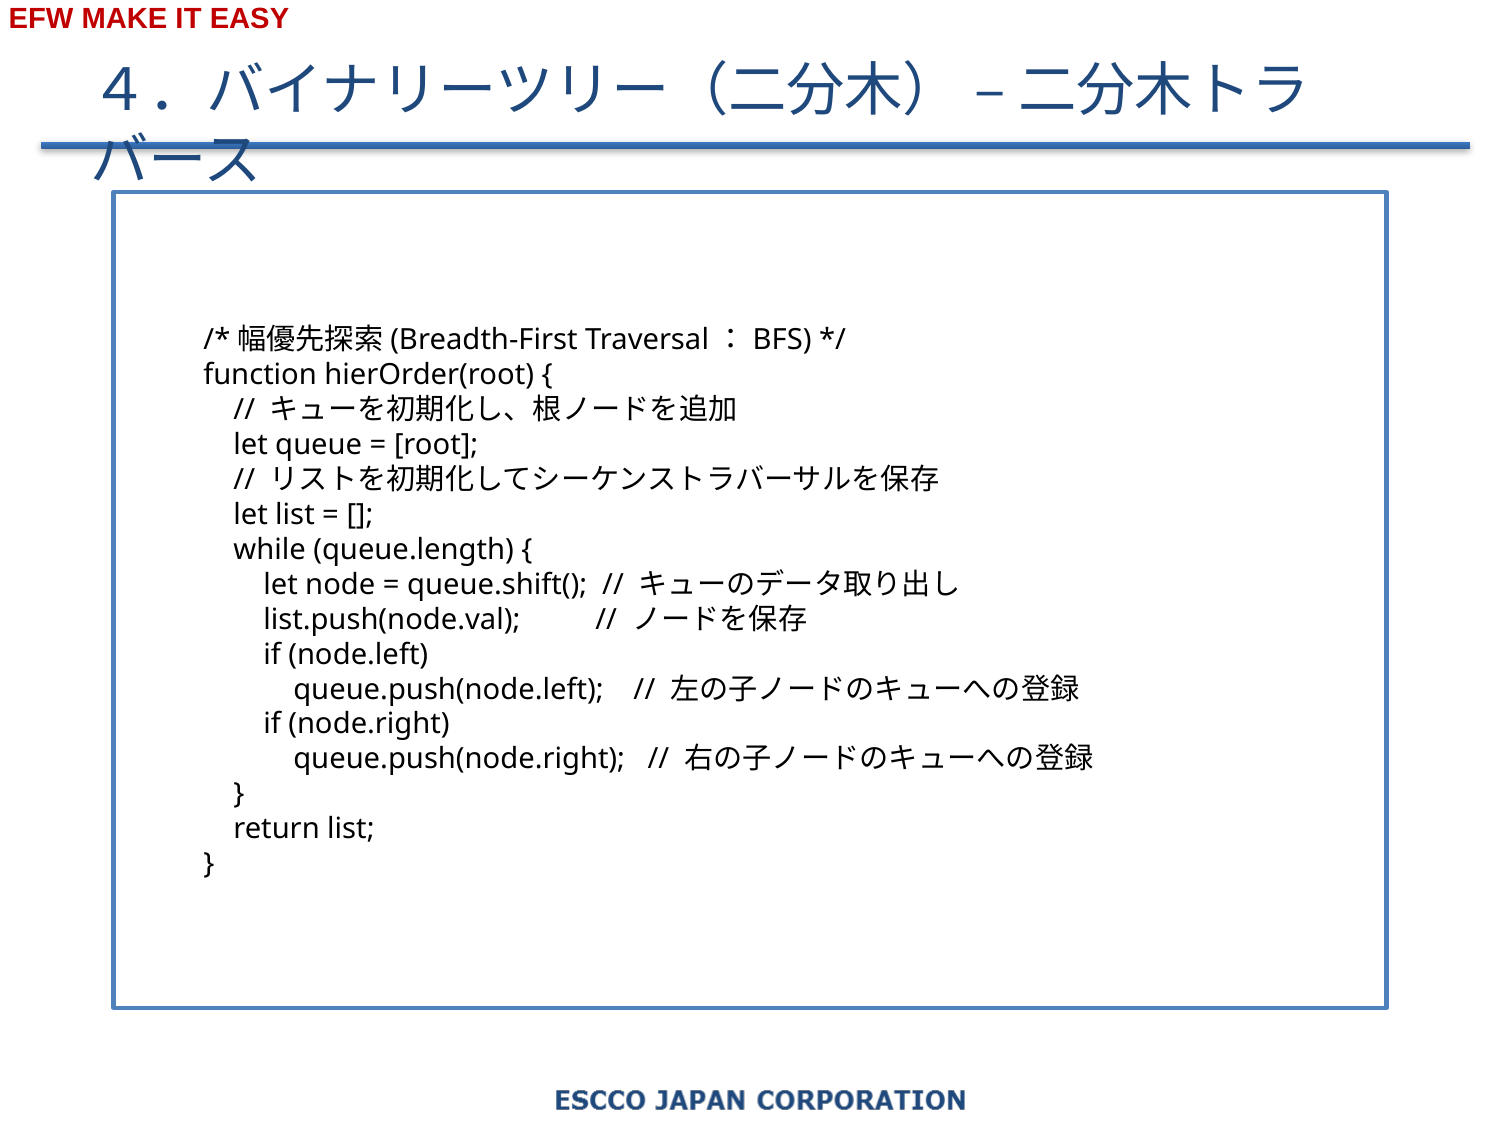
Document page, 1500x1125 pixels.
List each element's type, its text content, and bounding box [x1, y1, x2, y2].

title ４．バイナリーツリー（二分木） – 二分木トラバース [75, 45, 1425, 138]
text_box /*幅優先探索(Breadth-First Traversal：BFS) */ function hierOrder(root) { // キューを初期化し、根ノードを追加 let queue = [root]; // リストを初期化してシーケンストラバーサルを保存 let list = []; while (queue.length) { let node = queue.shift(); // キューのデータ取り出し list.push(node.val); // ノードを保存 if (node.left) queue.push(node.left); // 左の子ノードのキューへの登録 if (node.right) queue.push(node.right); // 右の子ノードのキューへの登録 } return list; } [111, 190, 1389, 1010]
picture [523, 1069, 999, 1125]
